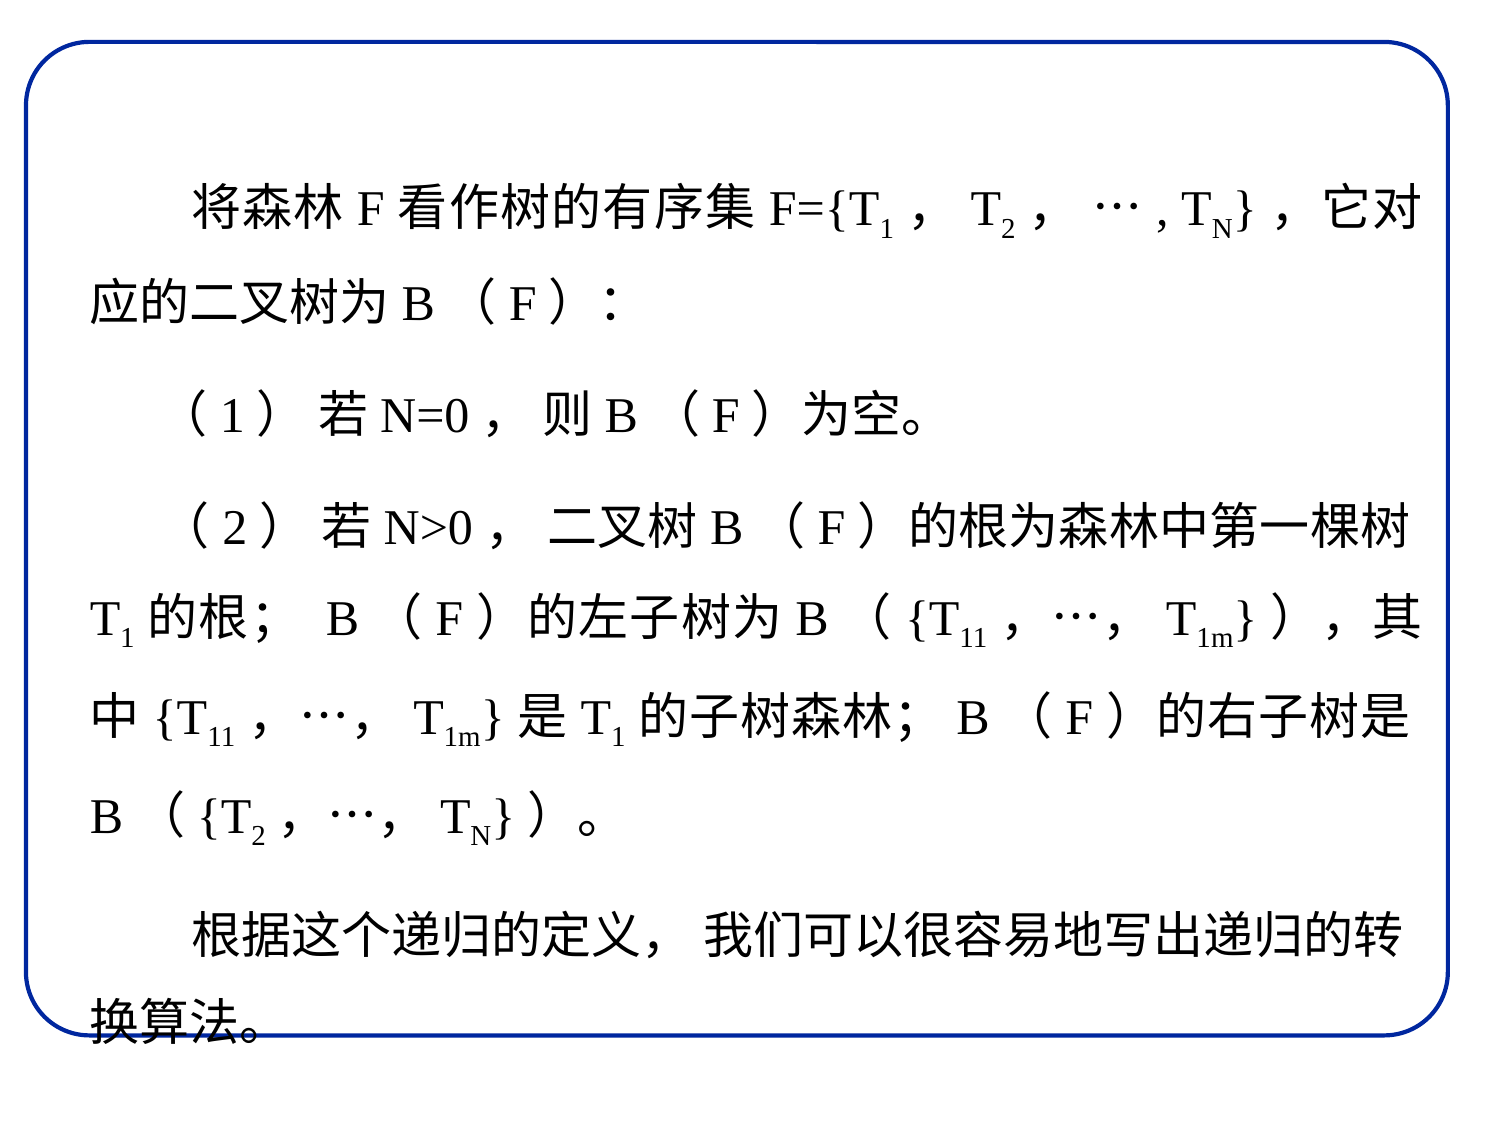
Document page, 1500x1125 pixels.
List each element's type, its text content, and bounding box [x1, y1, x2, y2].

text_box 将森林F看作树的有序集F={T1，T2， …, TN}，它对应的二叉树为B（F）： （1） 若N=0， 则B（F）为空。 （2） 若N>0， 二叉树B（F）的根为森林中第一棵树T1的根； B（F）的左子树为B（{T11，…，T1m}），其中{T11，…，T1m}是T1的子树森林；B（F）的右子树是B（{T2，…，TN}）。 根据这个递归的定义， 我们可以很容易地写出递归的转换算法。 [74, 137, 1438, 1058]
